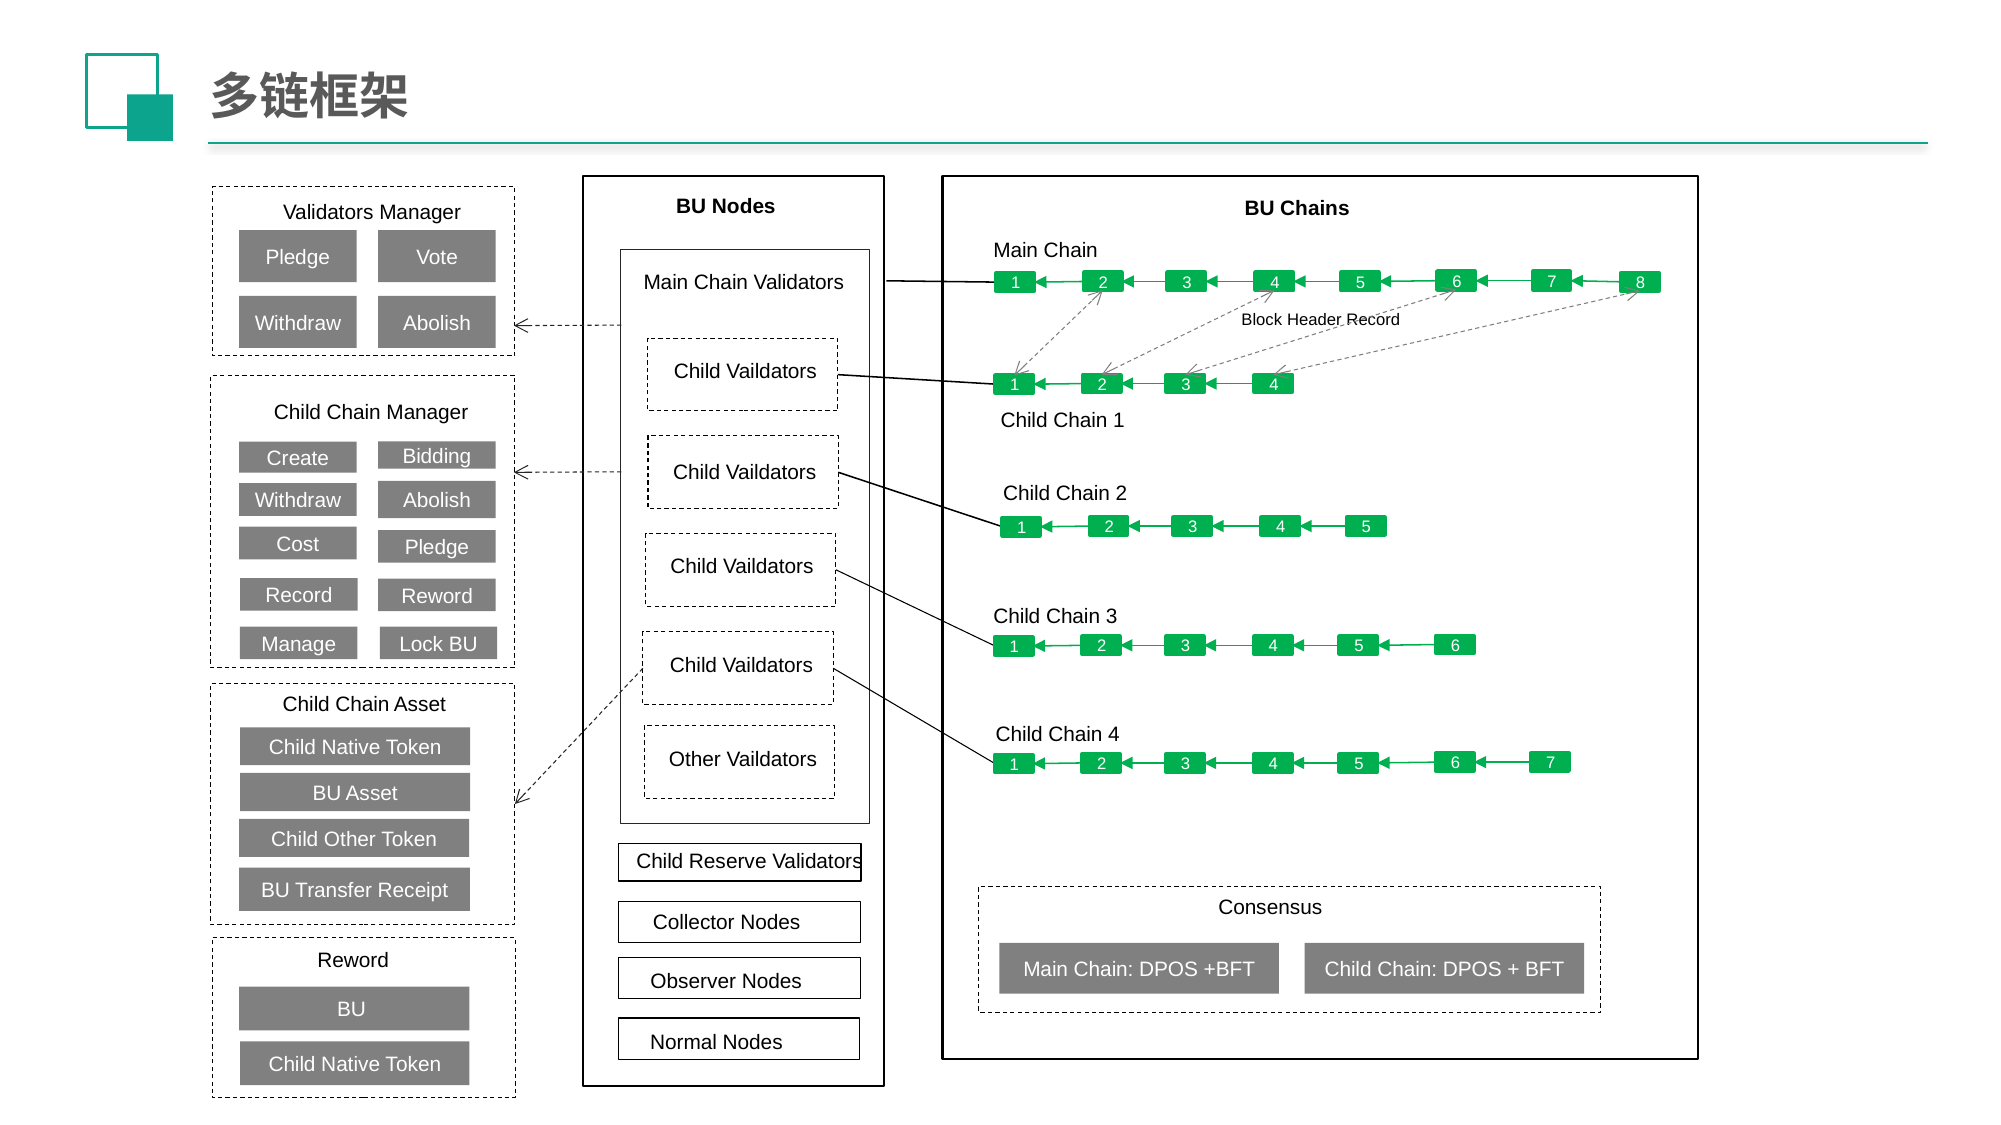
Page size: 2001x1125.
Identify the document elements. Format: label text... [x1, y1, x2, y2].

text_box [210, 175, 1699, 1099]
title 多链框架 [198, 58, 1489, 131]
